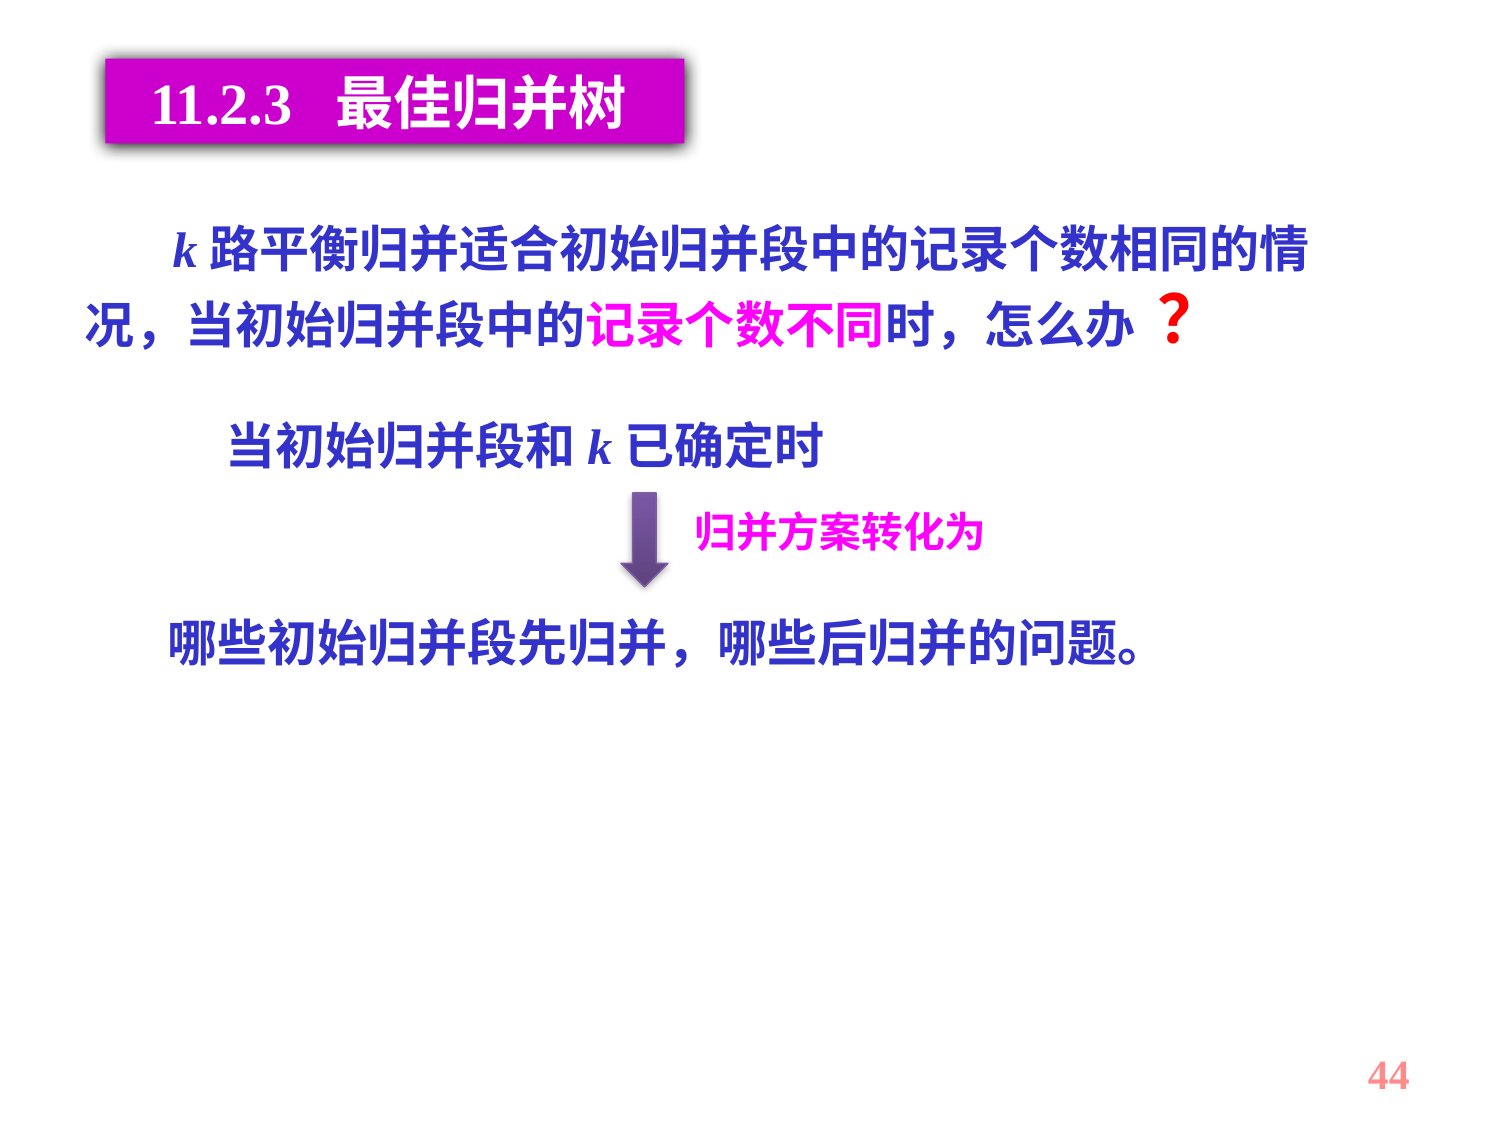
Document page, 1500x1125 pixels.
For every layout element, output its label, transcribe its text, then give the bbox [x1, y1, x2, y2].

slide_number 44 [1074, 1042, 1425, 1103]
text_box k路平衡归并适合初始归并段中的记录个数相同的情况，当初始归并段中的记录个数不同时，怎么办 ？ [70, 209, 1418, 365]
text_box 11.2.3 最佳归并树 [105, 58, 685, 144]
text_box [116, 399, 1231, 680]
